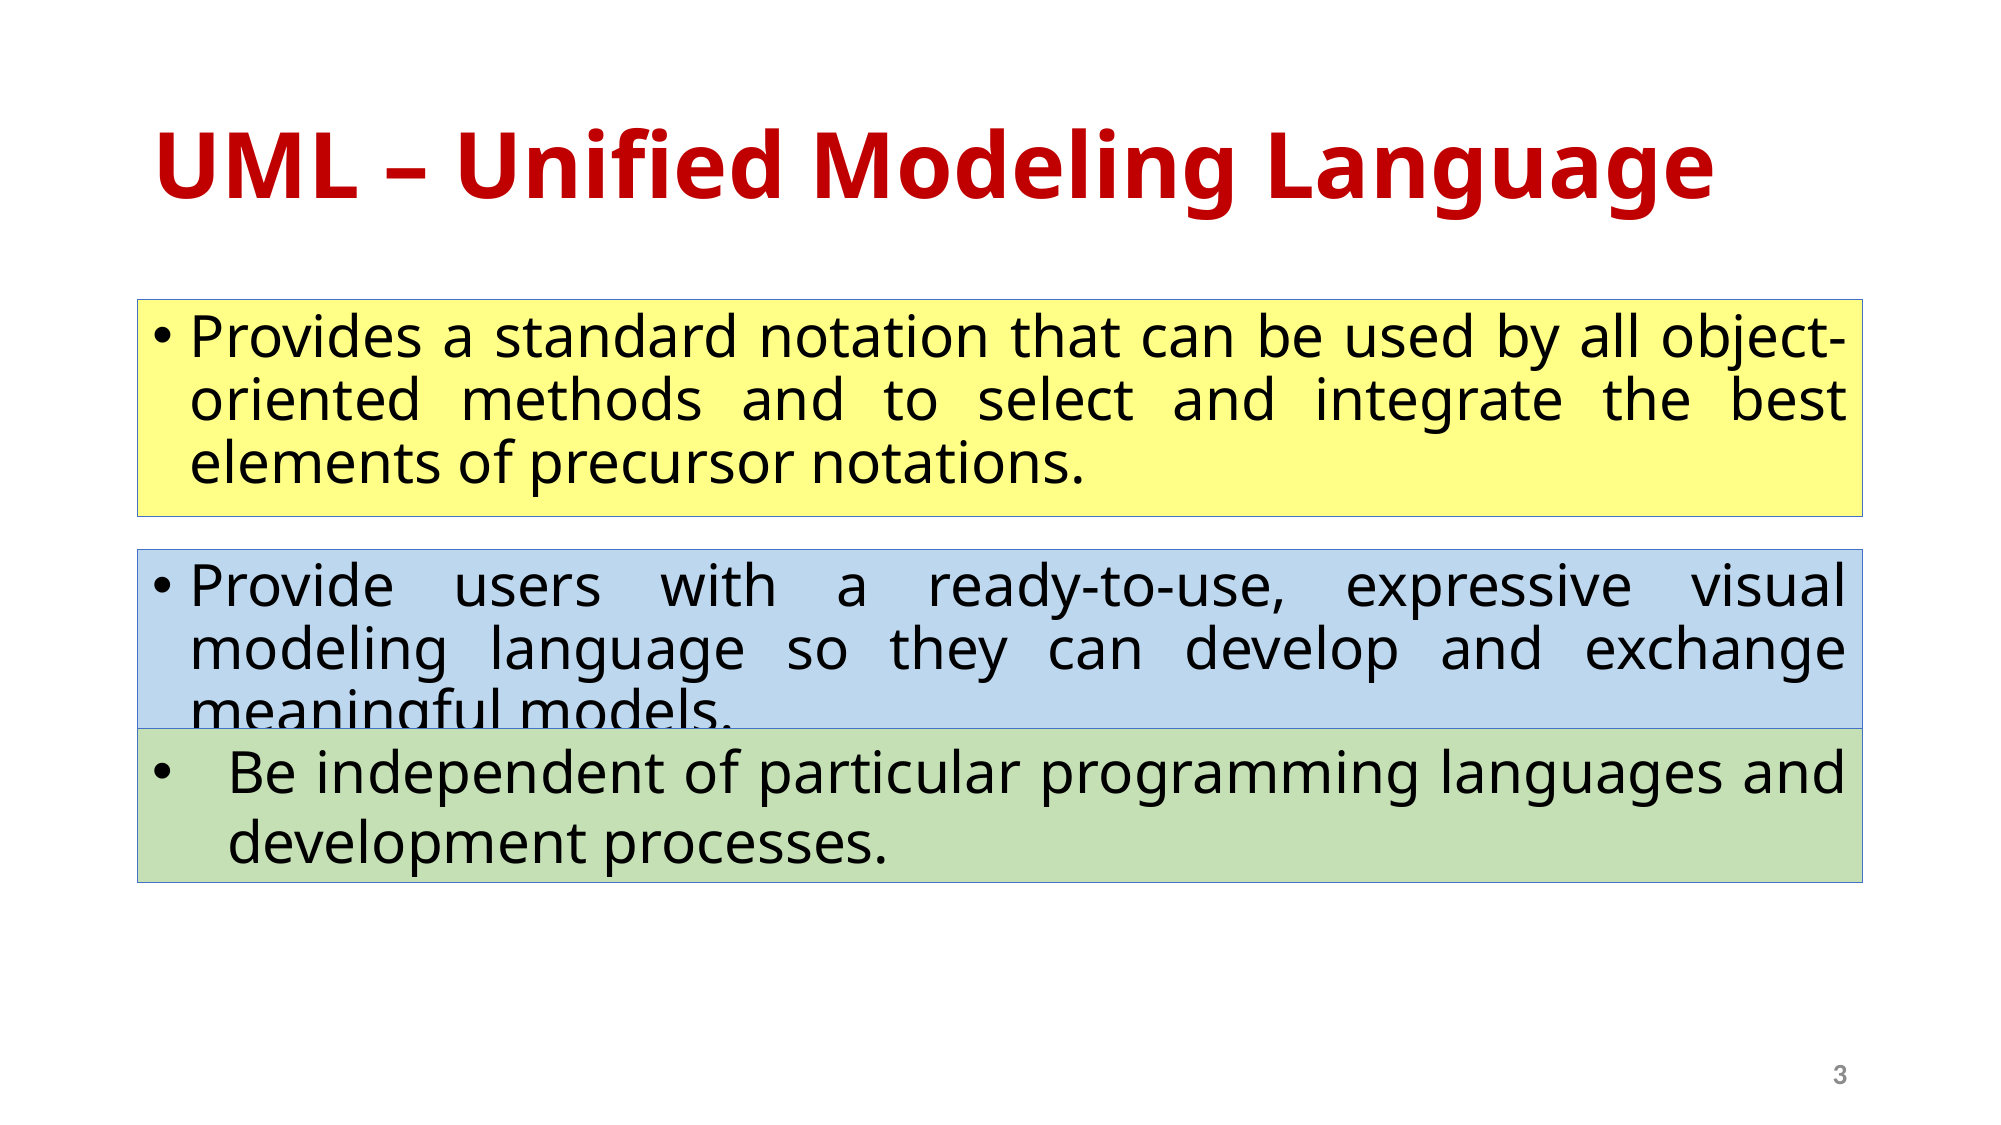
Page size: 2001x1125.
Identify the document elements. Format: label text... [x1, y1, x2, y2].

slide_number 3 [1412, 1042, 1863, 1103]
text_box Provide users with a ready-to-use, expressive visual modeling language so they can develop and exchange meaningful models. [137, 549, 1863, 728]
title UML – Unified Modeling Language [137, 59, 1863, 278]
list Provides a standard notation that can be used by all object-oriented methods and to select and integrate the best elements of precursor notations. [137, 299, 1863, 517]
text_box Be independent of particular programming languages and development processes. [137, 728, 1863, 883]
